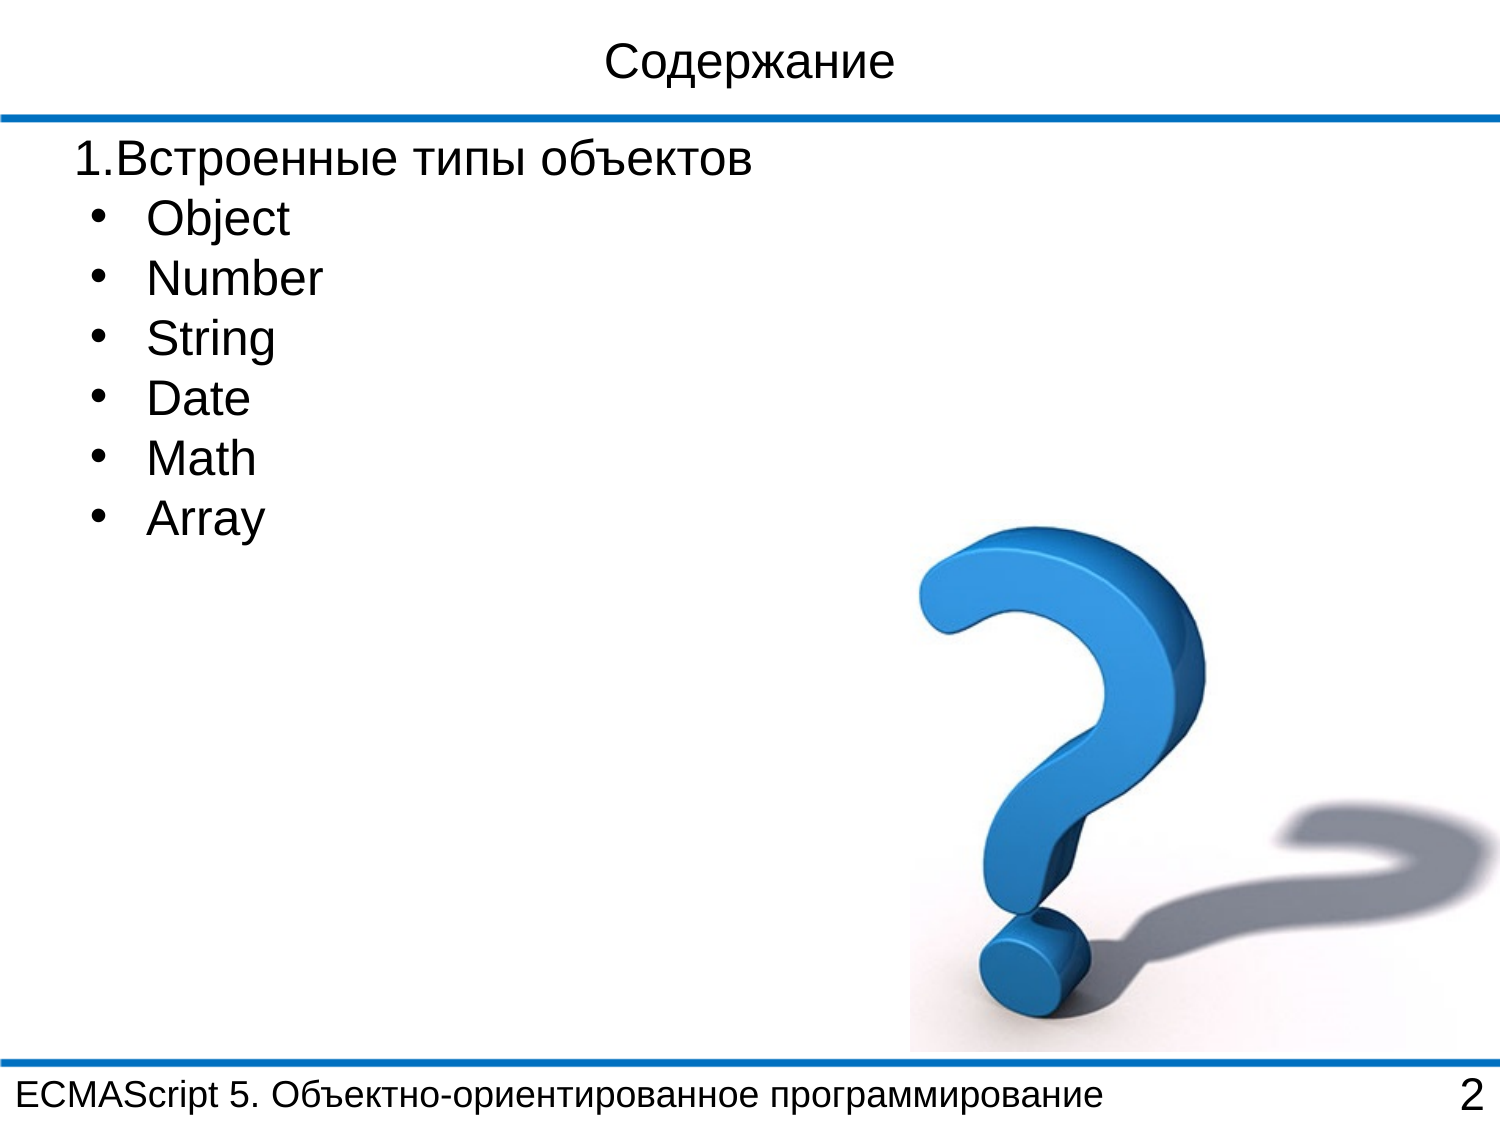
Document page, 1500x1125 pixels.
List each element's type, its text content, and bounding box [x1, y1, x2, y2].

picture [0, 519, 1500, 1062]
text_box ECMAScript 5. Объектно-ориентированное программирование [0, 1062, 1382, 1123]
text_box Содержание [0, 0, 1500, 118]
slide_number 2 [1382, 1062, 1500, 1123]
text_box Встроенные типы объектов Object Number String Date Math Array [0, 118, 1500, 553]
